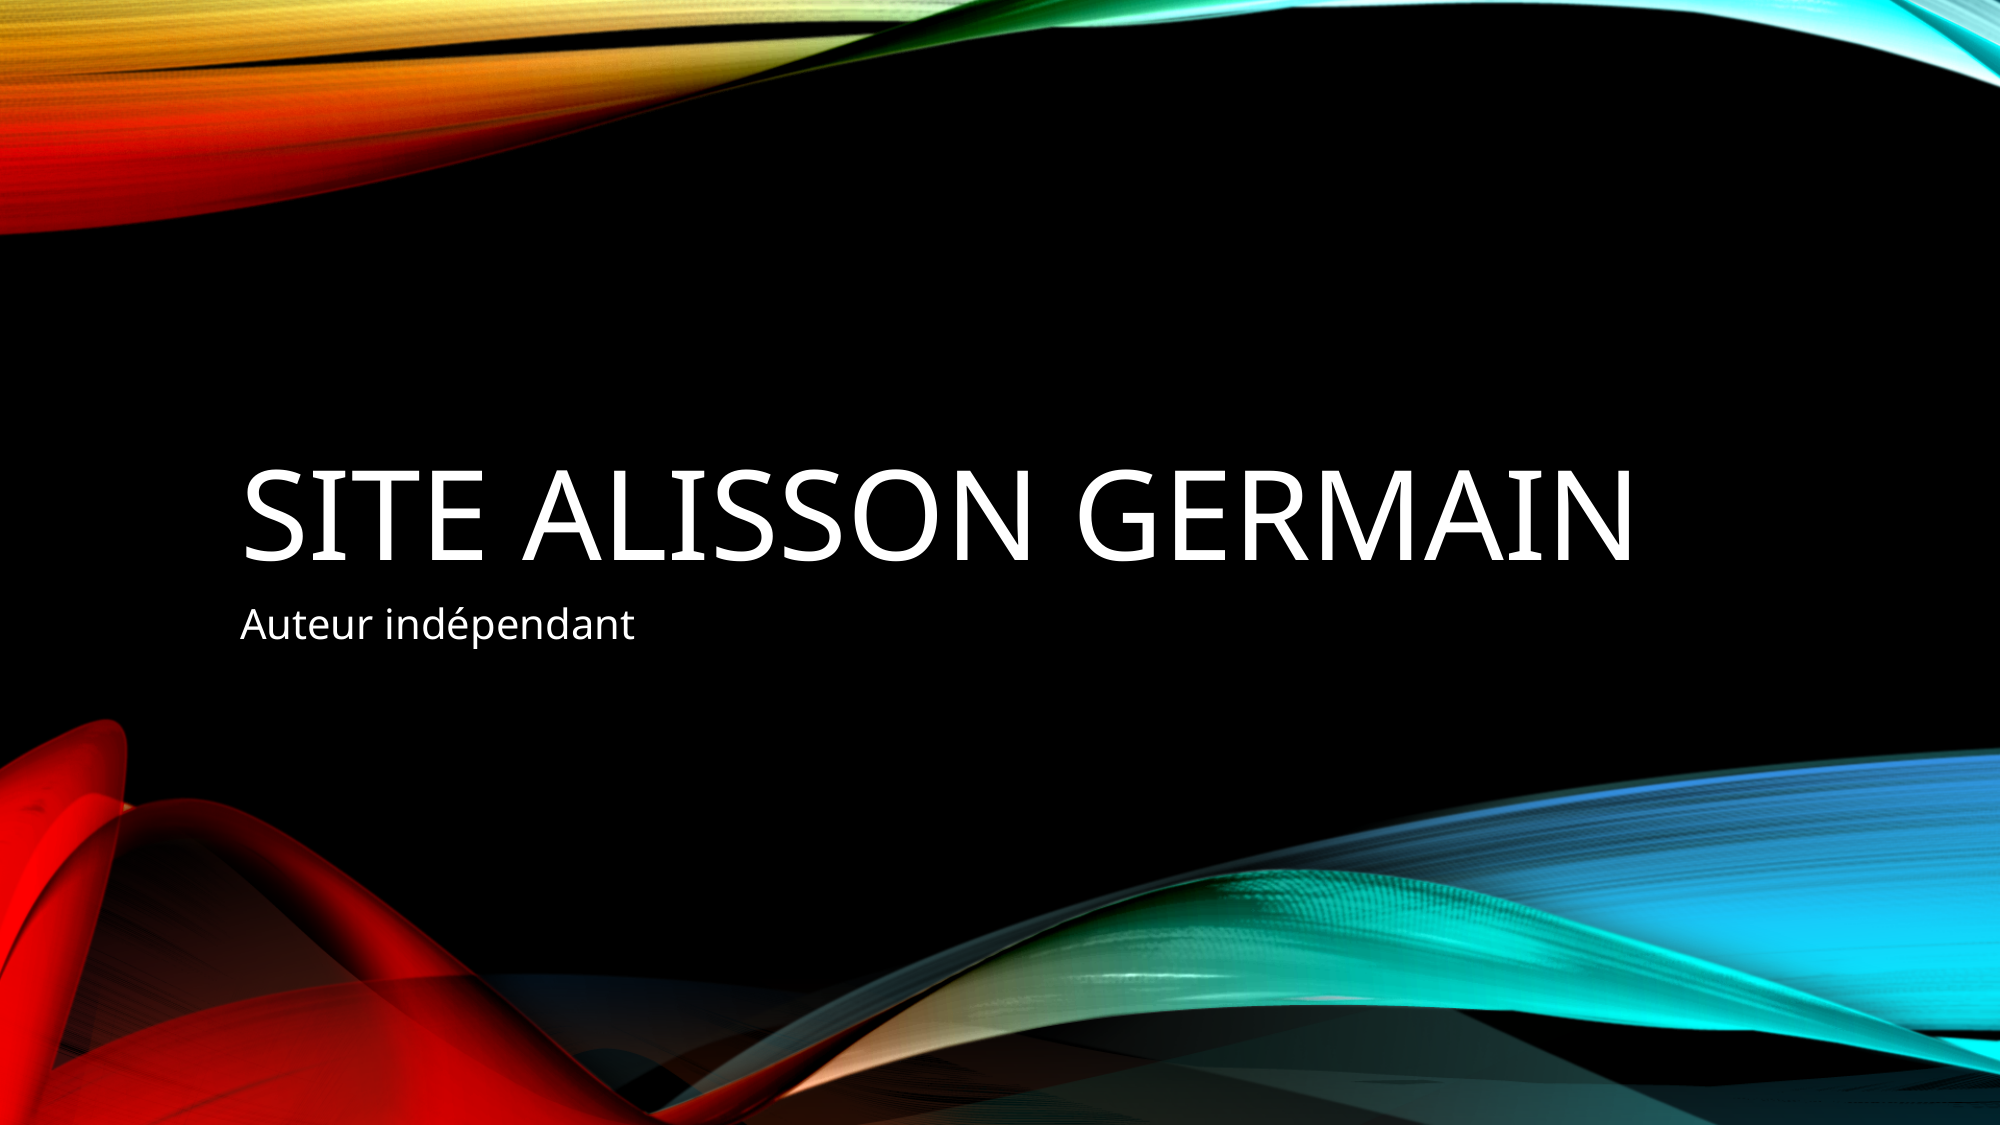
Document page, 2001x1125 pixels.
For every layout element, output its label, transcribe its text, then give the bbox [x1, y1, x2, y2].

subtitle Auteur indépendant [225, 595, 1775, 709]
picture [0, 0, 2000, 237]
picture [0, 717, 2000, 1125]
title Site alisson germain [225, 295, 1775, 595]
